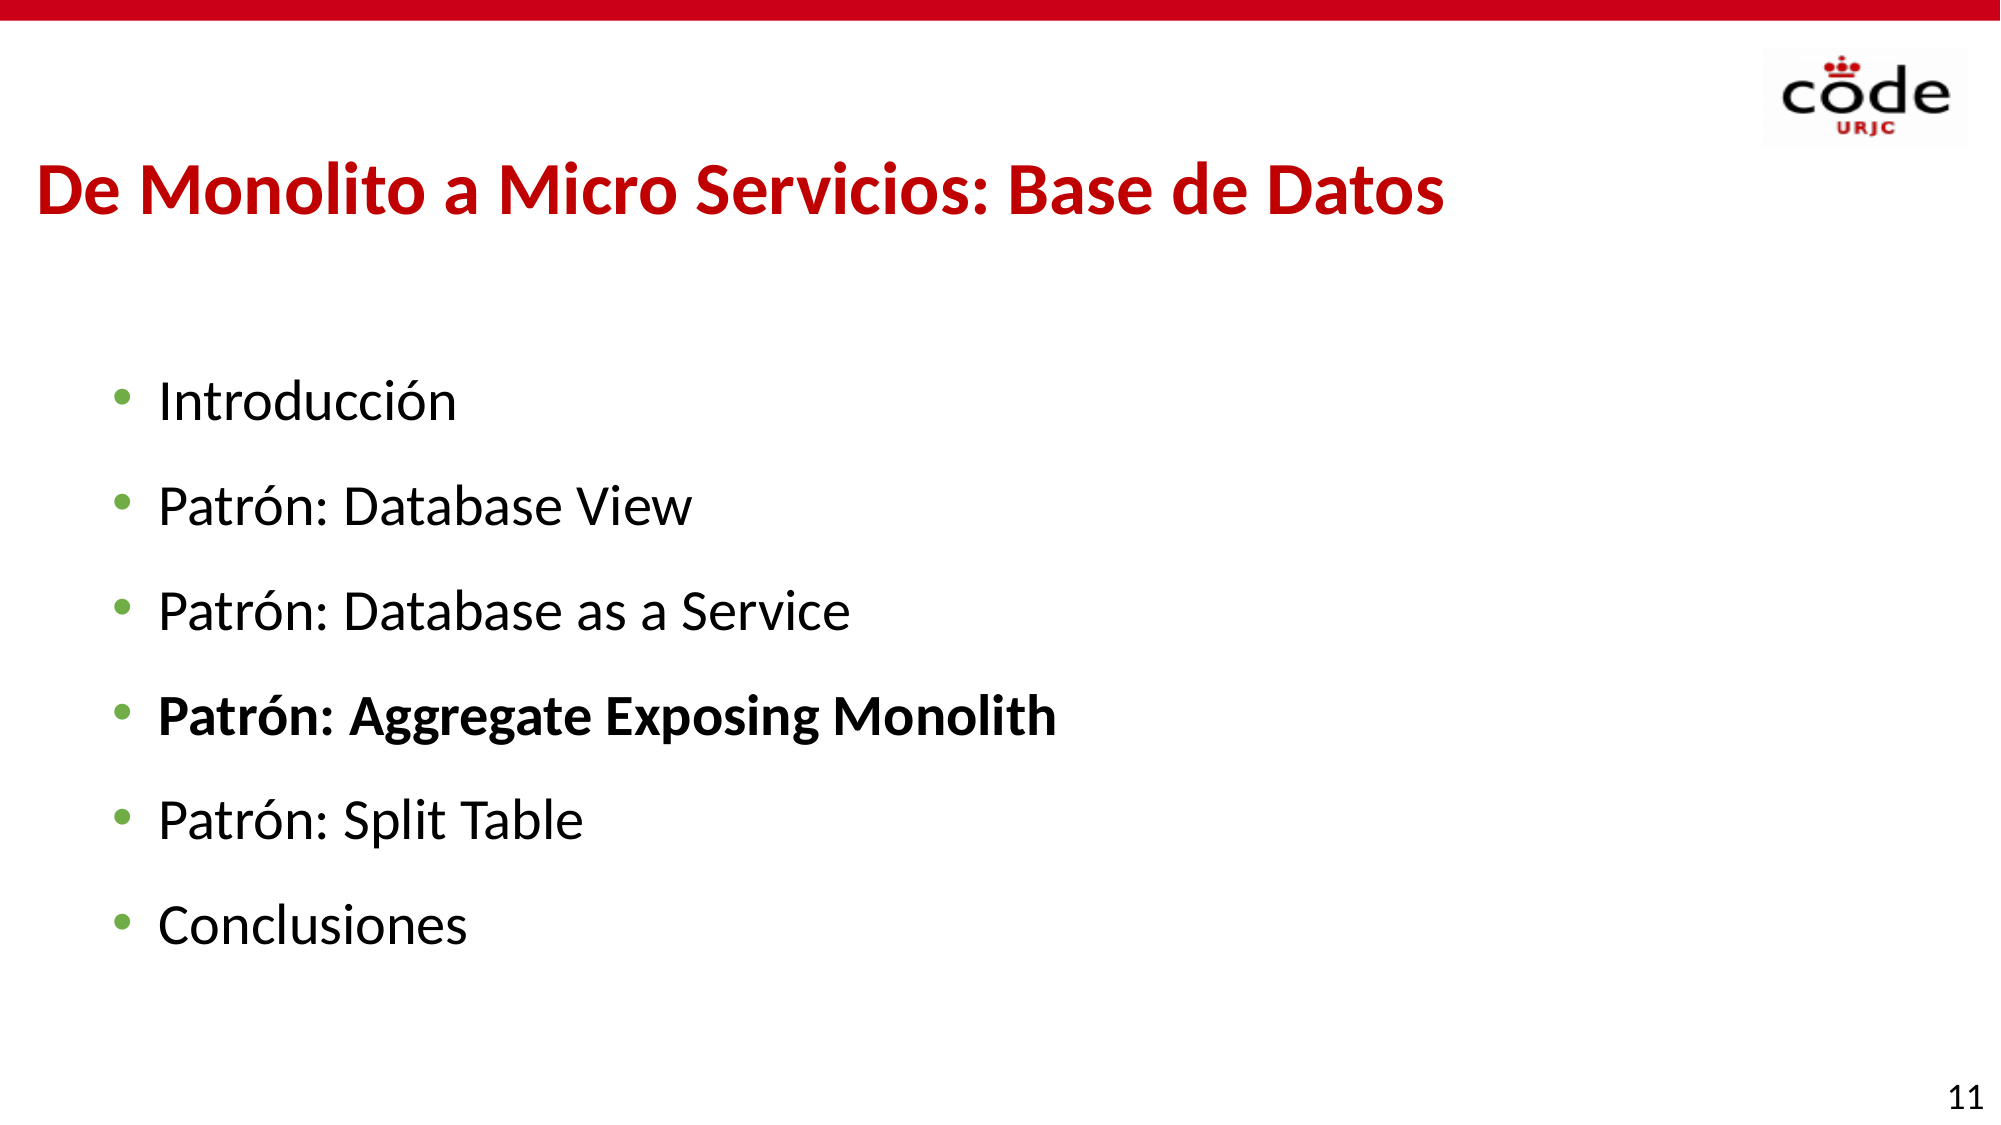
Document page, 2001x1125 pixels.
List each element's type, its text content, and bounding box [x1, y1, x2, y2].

picture [0, 0, 2000, 180]
text_box 11 [1931, 1064, 2000, 1125]
text_box De Monolito a Micro Servicios: Base de Datos [21, 180, 1773, 238]
text_box Introducción Patrón: Database View Patrón: Database as a Service Patrón: Aggregate Exposing Monolith Patrón: Split Table Conclusiones [97, 319, 1446, 1009]
